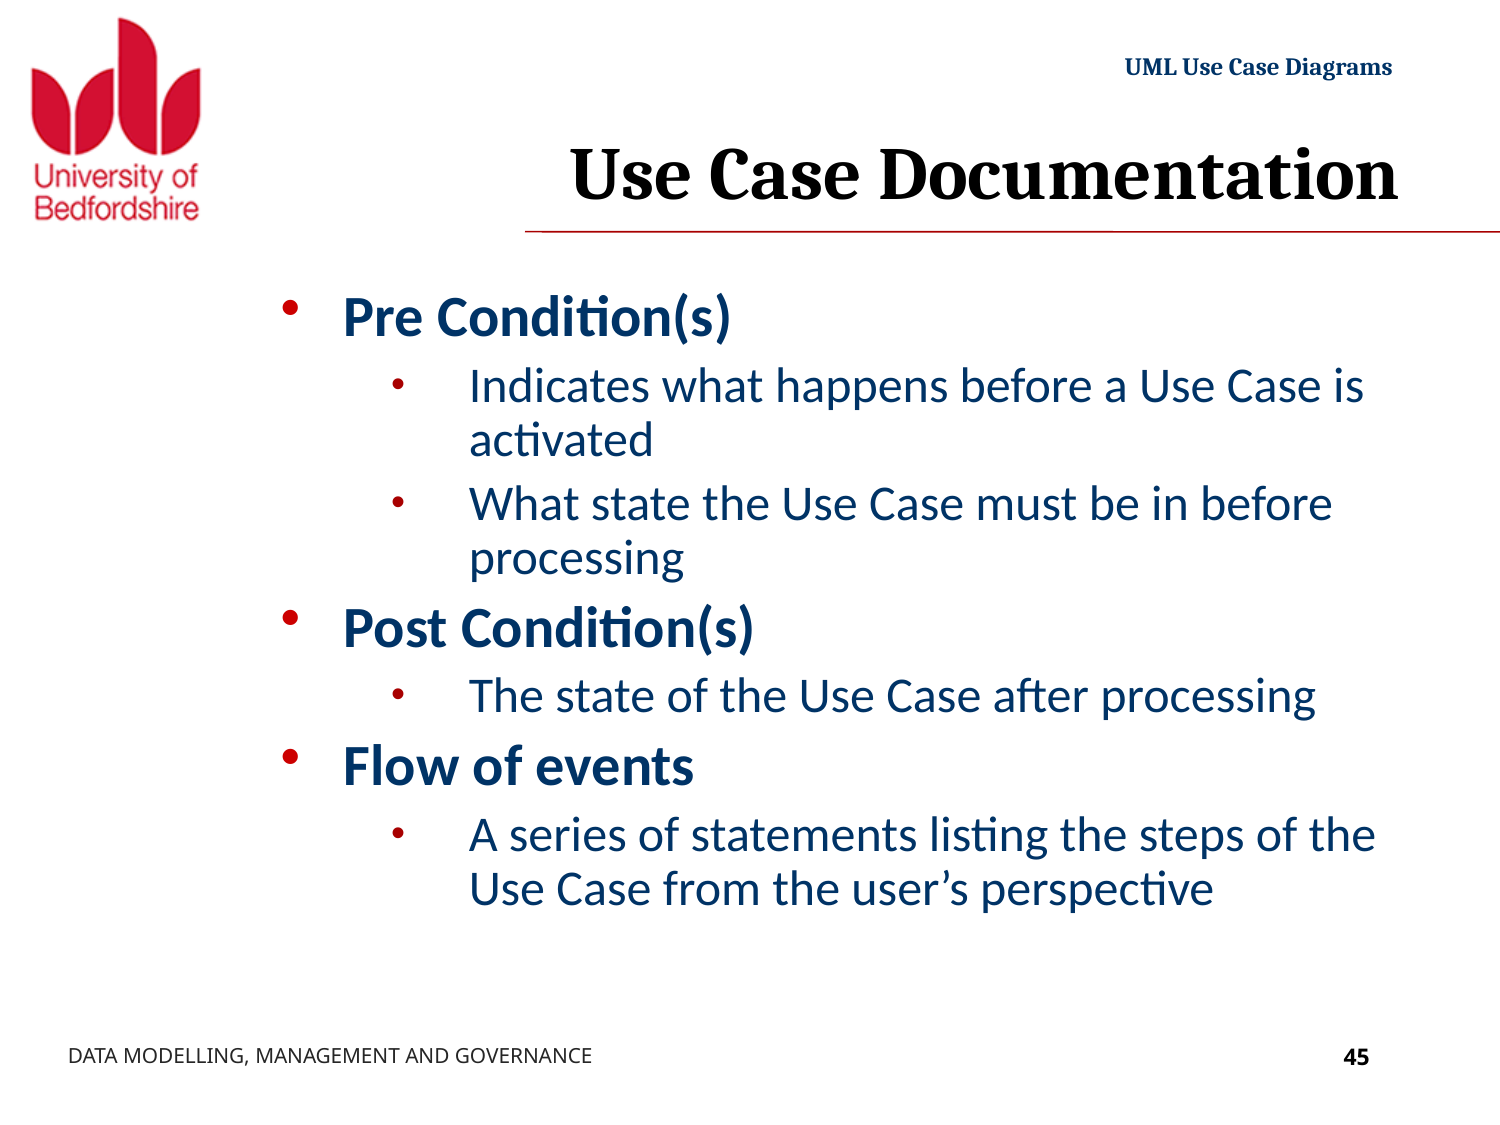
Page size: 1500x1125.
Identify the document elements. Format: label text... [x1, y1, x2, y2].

list Pre Condition(s) Indicates what happens before a Use Case is activated What state the Use Case must be in before processing Post Condition(s) The state of the Use Case after processing Flow of events A series of statements listing the steps of the Use Case from the user’s perspective [265, 278, 1416, 954]
title Use Case Documentation [265, 113, 1416, 227]
picture [0, 0, 237, 236]
